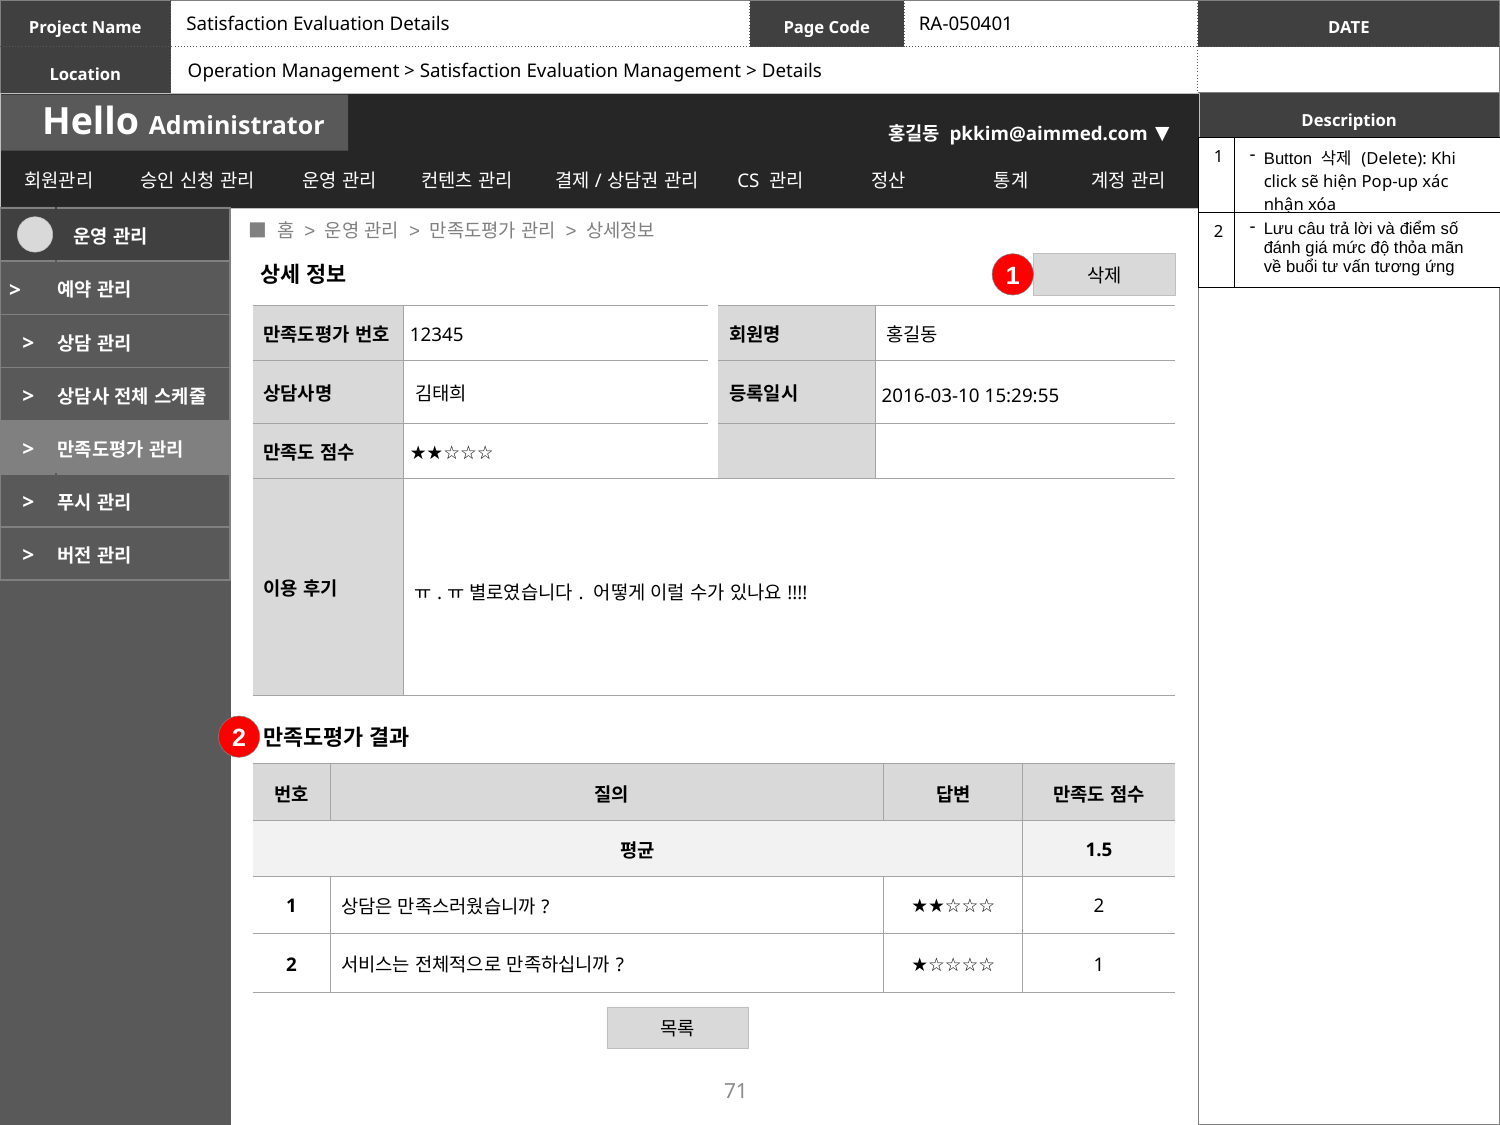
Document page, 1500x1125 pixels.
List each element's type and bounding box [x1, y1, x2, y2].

table_cell [253, 361, 403, 423]
table_cell [57, 422, 229, 473]
table_header [331, 764, 883, 820]
table_cell [253, 934, 330, 992]
table_cell [57, 262, 229, 314]
table_cell [1, 422, 55, 473]
table_cell [331, 934, 883, 992]
table_cell [253, 877, 330, 933]
table_header [57, 209, 229, 260]
table_header [876, 306, 1175, 360]
table_cell [876, 361, 1175, 423]
text_box [15, 214, 55, 255]
text_box [904, 4, 1029, 42]
table_cell [1023, 934, 1175, 992]
table_cell [876, 424, 1175, 478]
table_header [1, 209, 55, 260]
table_cell [57, 475, 229, 526]
table_cell [404, 479, 1175, 695]
table_header [1023, 764, 1175, 820]
table_header [1199, 138, 1234, 212]
table_header [884, 764, 1022, 820]
slide_number [561, 1061, 911, 1122]
text_box [171, 4, 465, 42]
table_cell [1199, 213, 1234, 287]
table_cell [1023, 877, 1175, 933]
table_header [404, 306, 875, 360]
table_cell [253, 424, 403, 478]
table_cell [1, 475, 55, 526]
table_cell [884, 877, 1022, 933]
table_cell [1, 262, 55, 314]
table_header [253, 764, 330, 820]
table_cell [57, 315, 229, 367]
text_box [172, 51, 837, 89]
table_header [1235, 138, 1500, 212]
table_cell [253, 479, 403, 695]
text_box [605, 1005, 751, 1050]
table_cell [253, 821, 1022, 876]
table_header [253, 306, 403, 360]
table_cell [1, 315, 55, 367]
table_cell [404, 360, 875, 478]
table_cell [1, 368, 55, 420]
table_cell [1235, 213, 1500, 287]
text_box [0, 203, 1177, 1125]
table_cell [884, 934, 1022, 992]
table_cell [1023, 821, 1175, 876]
table_cell [331, 877, 883, 933]
table_cell [57, 528, 229, 579]
table_cell [57, 368, 229, 420]
table_cell [1, 528, 55, 579]
